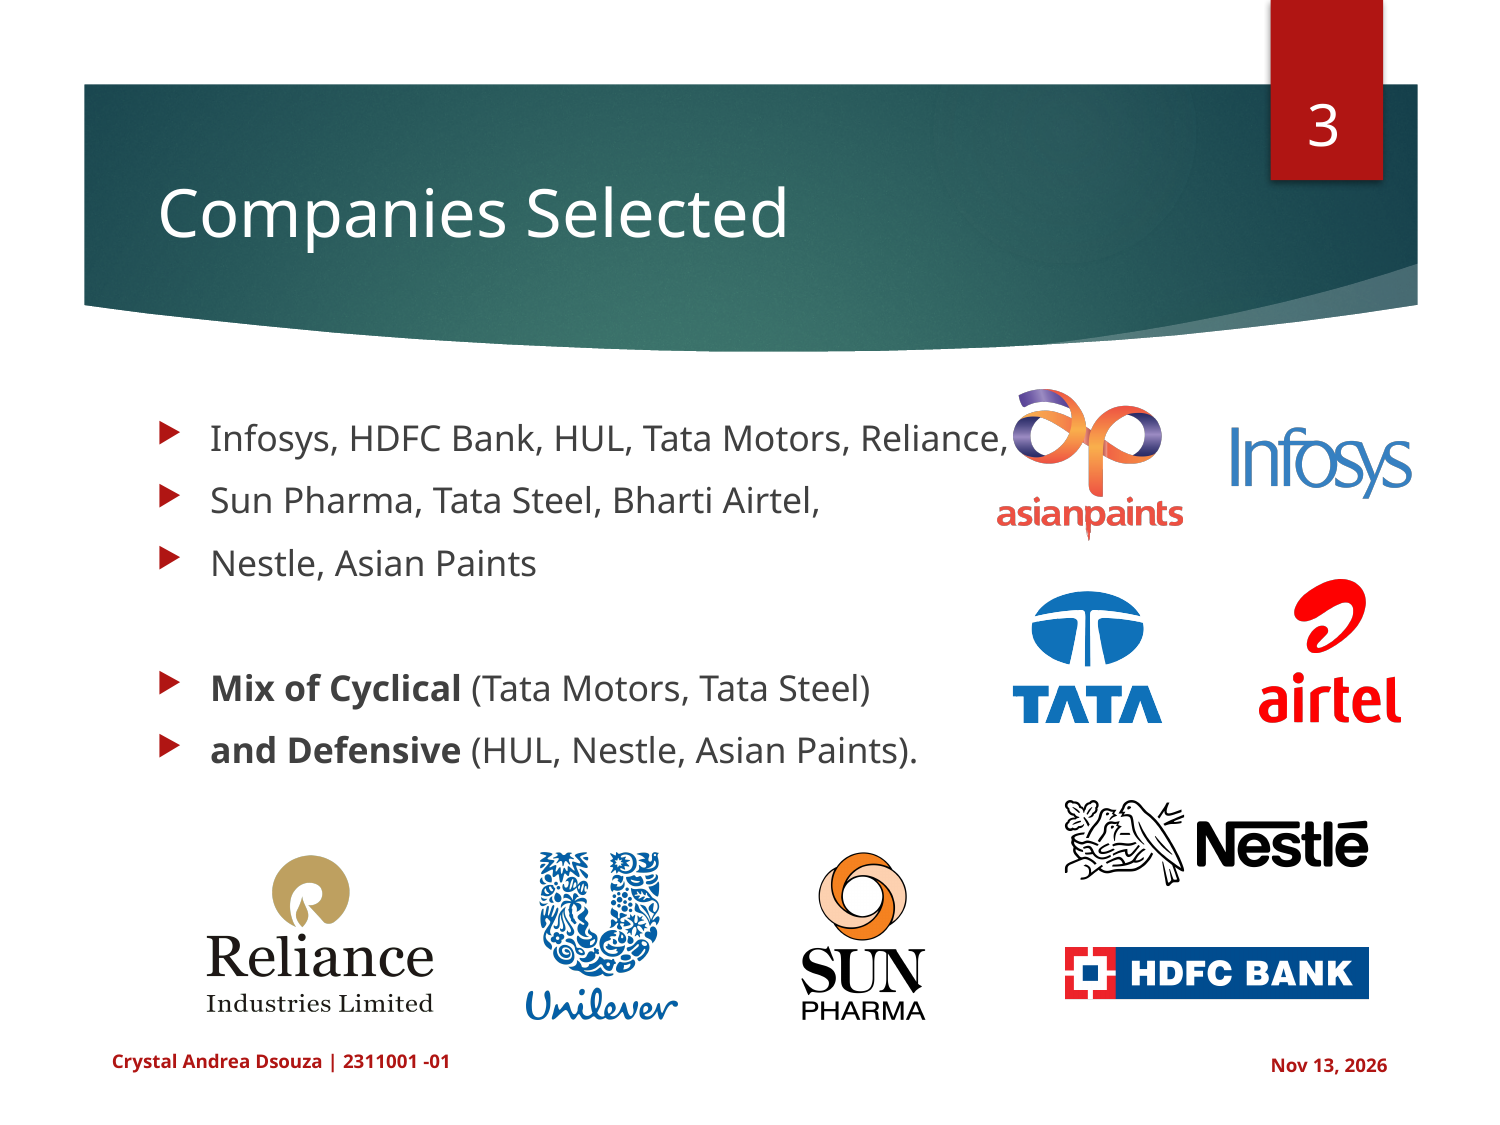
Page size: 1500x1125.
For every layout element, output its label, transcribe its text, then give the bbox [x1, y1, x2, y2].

picture [526, 852, 678, 1020]
picture [1229, 426, 1413, 500]
slide_number 3 [1259, 48, 1390, 175]
title Companies Selected [142, 152, 1183, 269]
picture [1258, 579, 1402, 723]
footer Crystal Andrea Dsouza | 2311001 -01 [96, 1045, 731, 1083]
list Infosys, HDFC Bank, HUL, Tata Motors, Reliance, Sun Pharma, Tata Steel, Bharti Airtel, Nestle, Asian Paints Mix of Cyclical (Tata Motors, Tata Steel) and Defensive (HUL, Nestle, Asian Paints). [141, 408, 1035, 822]
picture [1064, 946, 1369, 1000]
picture [188, 850, 455, 1018]
picture [1050, 784, 1384, 901]
picture [801, 852, 926, 1020]
slide_number 3-Sep-25 [1240, 1046, 1403, 1084]
picture [1004, 570, 1177, 744]
picture [997, 389, 1184, 541]
